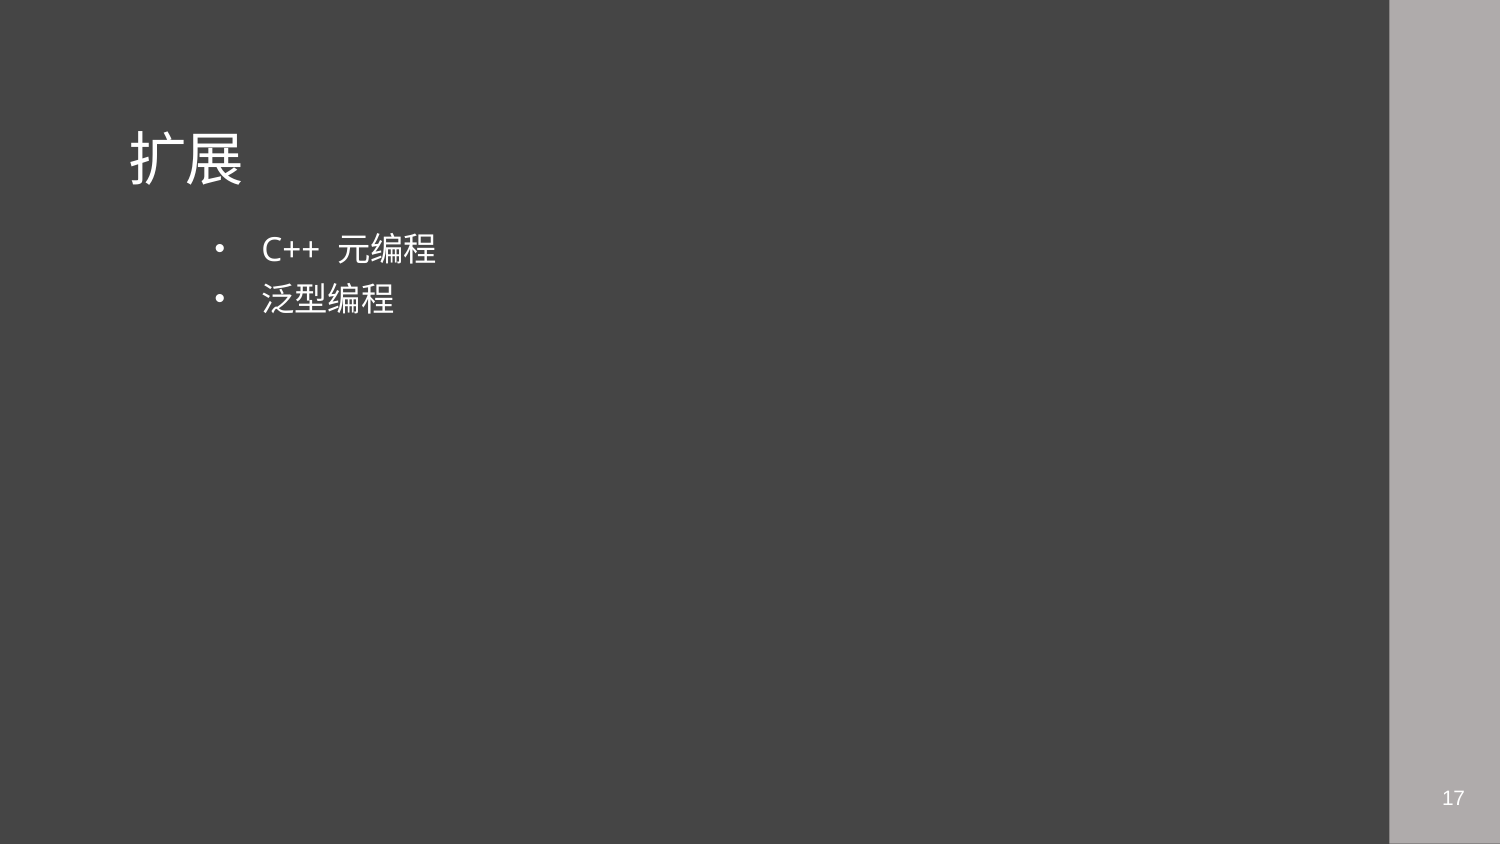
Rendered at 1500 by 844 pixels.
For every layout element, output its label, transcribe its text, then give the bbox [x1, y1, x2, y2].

text_box C++ 元编程 泛型编程 [212, 219, 588, 417]
text_box 17 [1437, 784, 1470, 810]
title 扩展 [126, 49, 375, 193]
